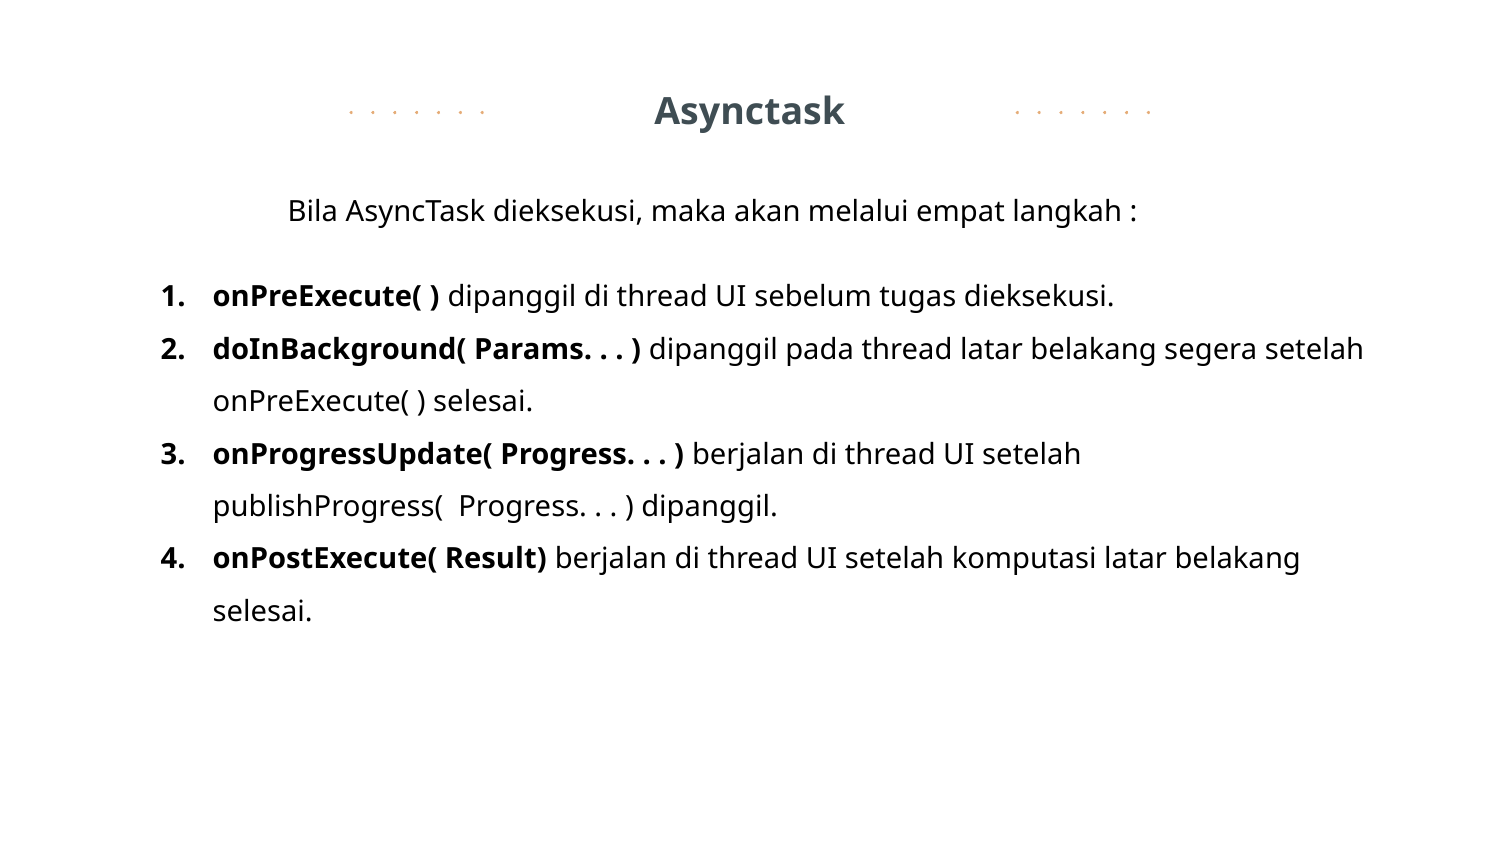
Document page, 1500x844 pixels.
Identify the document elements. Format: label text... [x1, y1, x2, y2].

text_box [349, 110, 485, 115]
list Bila AsyncTask dieksekusi, maka akan melalui empat langkah : onPreExecute( ) dipanggil di thread UI sebelum tugas dieksekusi. doInBackground( Params. . . ) dipanggil pada thread latar belakang segera setelah onPreExecute( ) selesai. onProgressUpdate( Progress. . . ) berjalan di thread UI setelah publishProgress( Progress. . . ) dipanggil. onPostExecute( Result) berjalan di thread UI setelah komputasi latar belakang selesai. [122, 176, 1414, 657]
title Asynctask [278, 71, 1222, 166]
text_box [1015, 110, 1151, 115]
